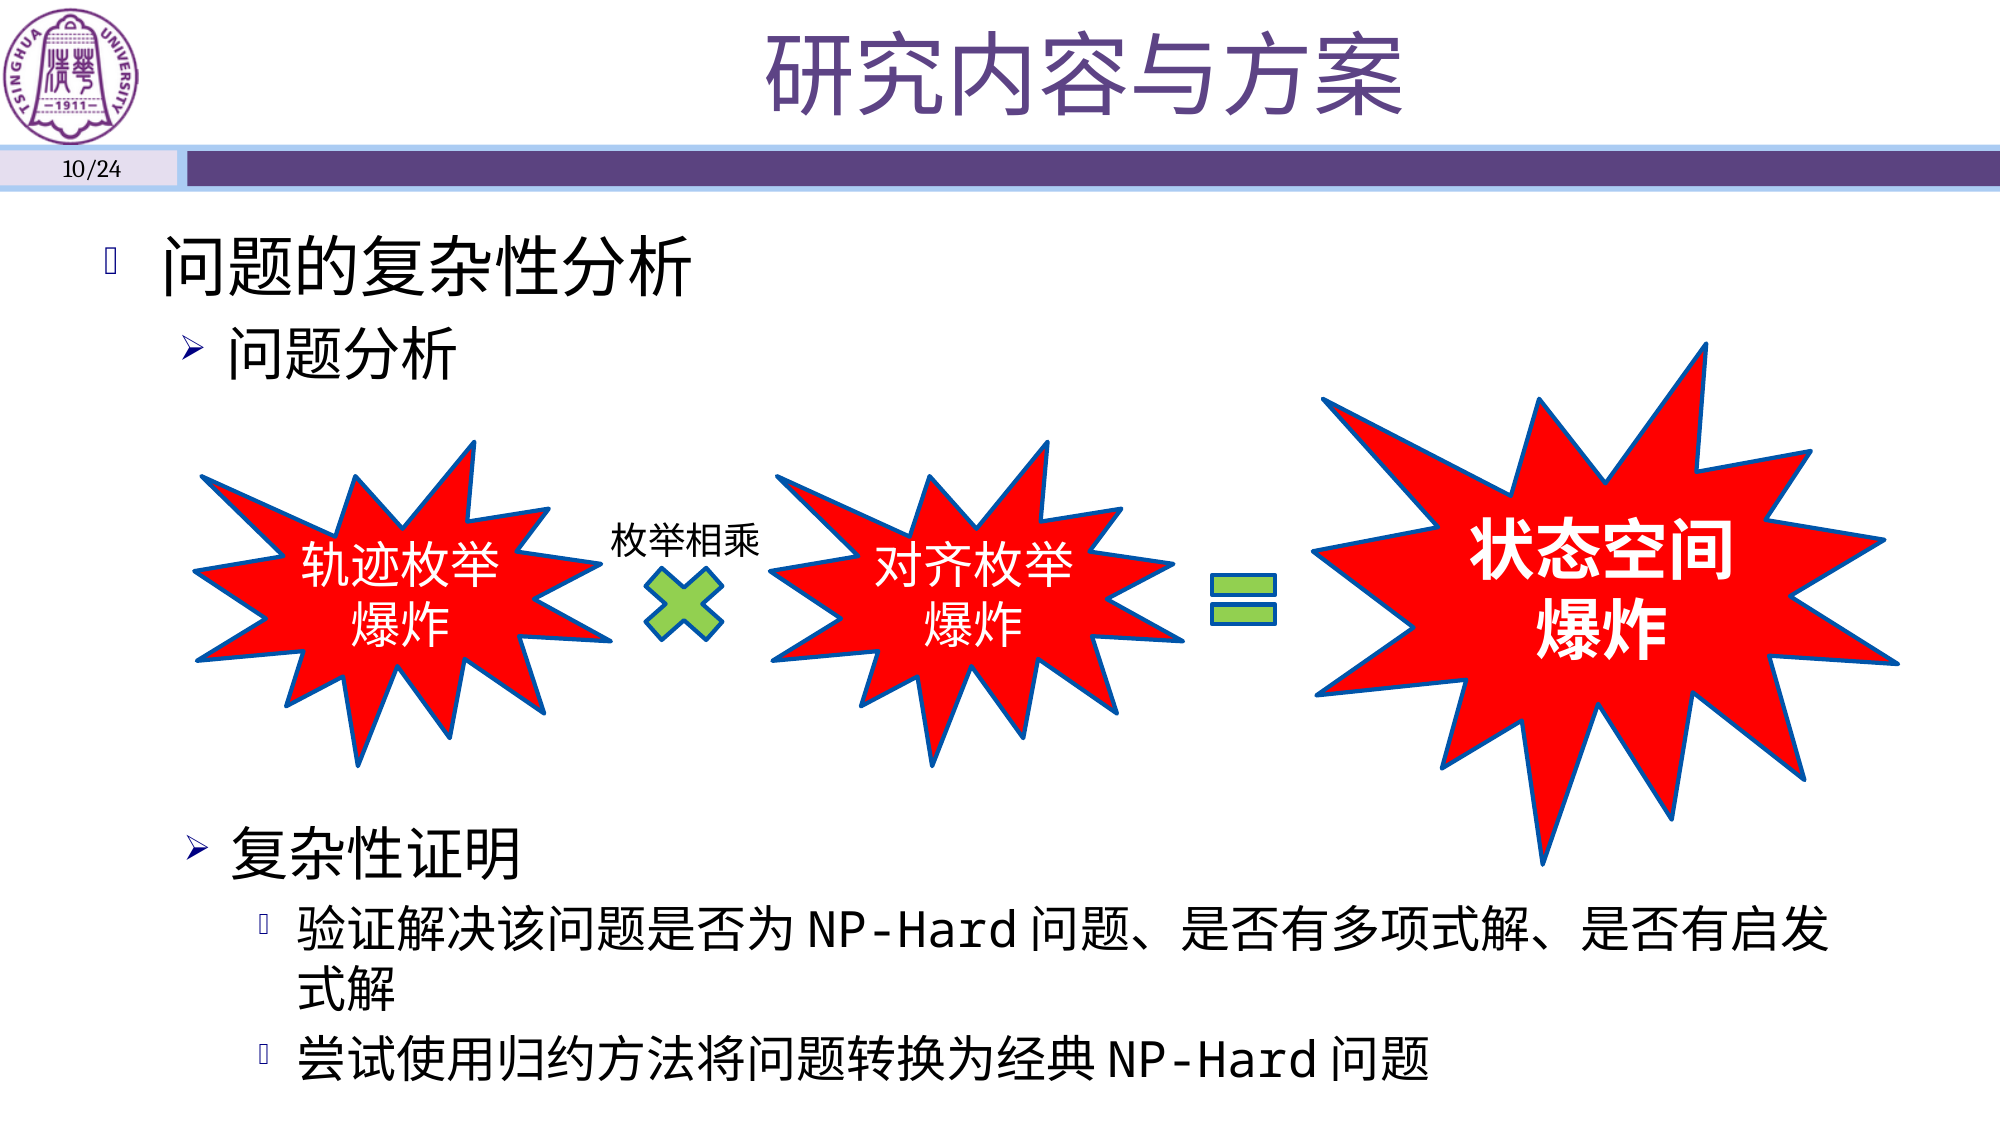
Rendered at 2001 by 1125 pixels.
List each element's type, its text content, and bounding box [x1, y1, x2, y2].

text_box 枚举相乘 [596, 510, 804, 570]
text_box 对齐枚举爆炸 [767, 439, 1186, 769]
title 研究内容与方案 [184, 4, 1985, 140]
text_box 问题的复杂性分析 问题分析 [89, 217, 1890, 1097]
picture [0, 5, 139, 145]
slide_number 10/24 [0, 144, 185, 192]
text_box 状态空间爆炸 [1310, 341, 1901, 810]
text_box [643, 570, 725, 643]
text_box [1210, 573, 1277, 597]
text_box 轨迹枚举爆炸 [192, 439, 613, 769]
text_box [1210, 602, 1277, 626]
text_box 复杂性证明 验证解决该问题是否为NP-Hard问题、是否有多项式解、是否有启发式解 尝试使用归约方法将问题转换为经典NP-Hard问题 [93, 810, 1894, 1123]
